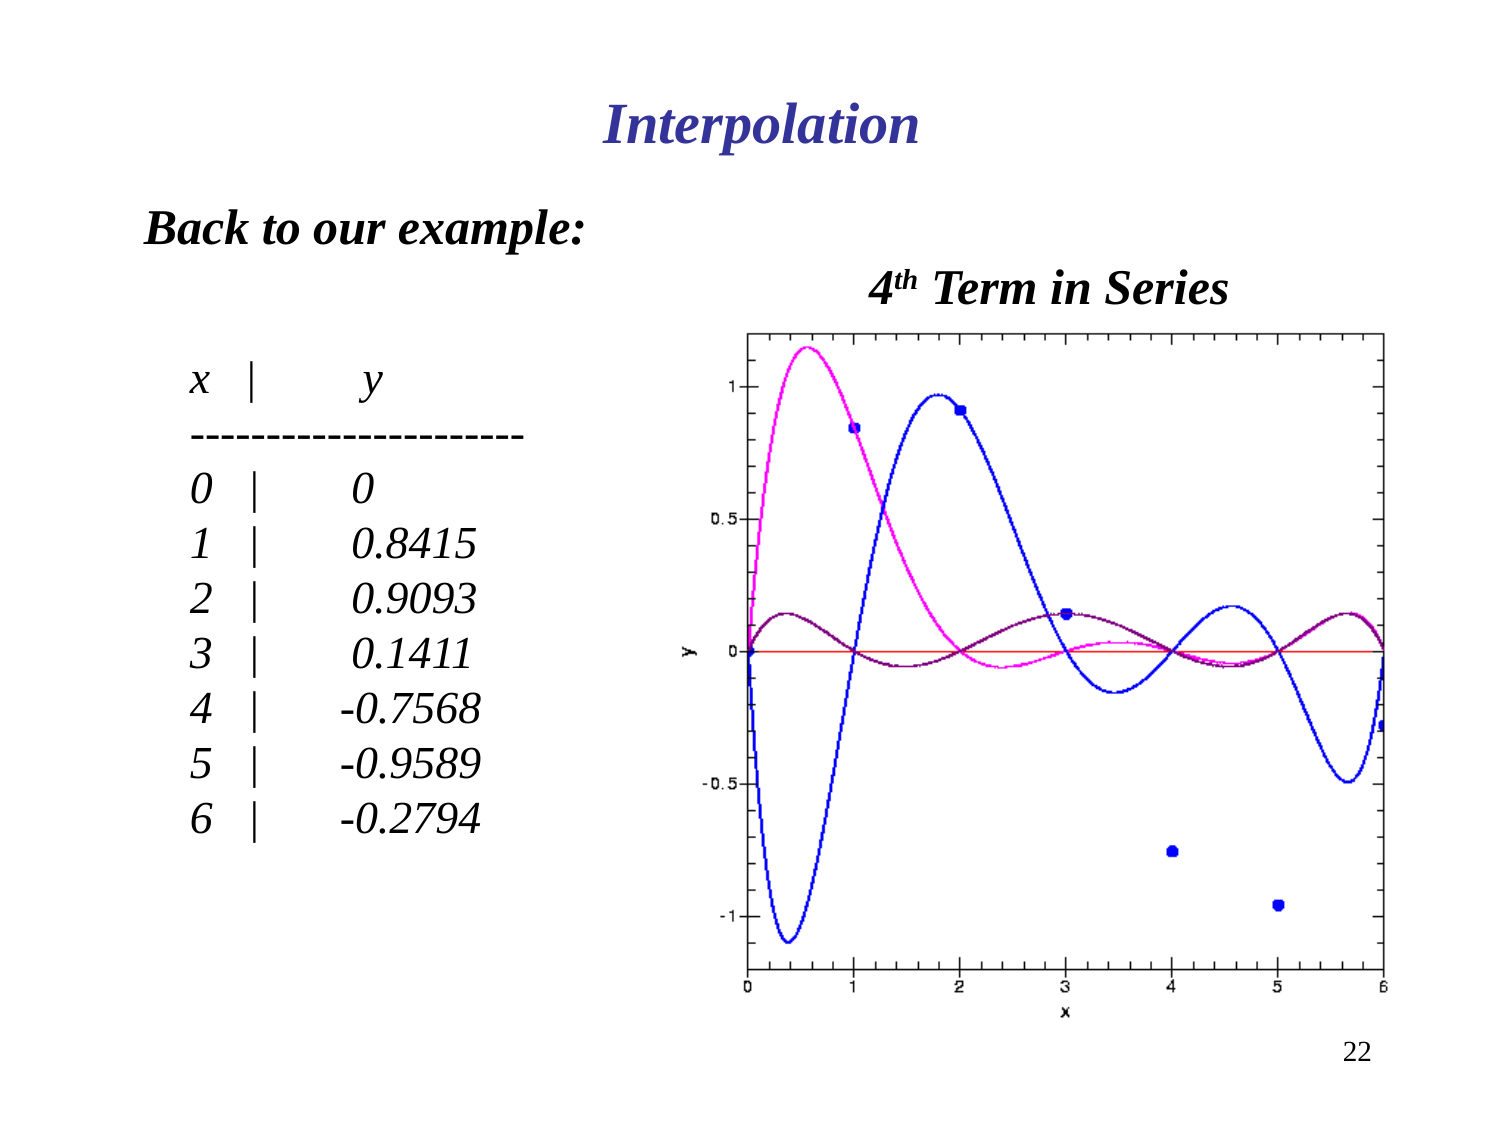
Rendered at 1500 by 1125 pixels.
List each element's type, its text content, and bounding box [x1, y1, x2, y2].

picture [674, 326, 1395, 1026]
text_box 4th Term in Series [854, 247, 1245, 323]
text_box Interpolation [99, 77, 1425, 163]
slide_number 22 [1074, 1035, 1388, 1101]
text_box x | y ---------------------- 0 | 0 1 | 0.8415 2 | 0.9093 3 | 0.1411 4 | -0.7568 5 | -0.9589 6 | -0.2794 [174, 340, 584, 850]
text_box Back to our example: [129, 187, 603, 263]
